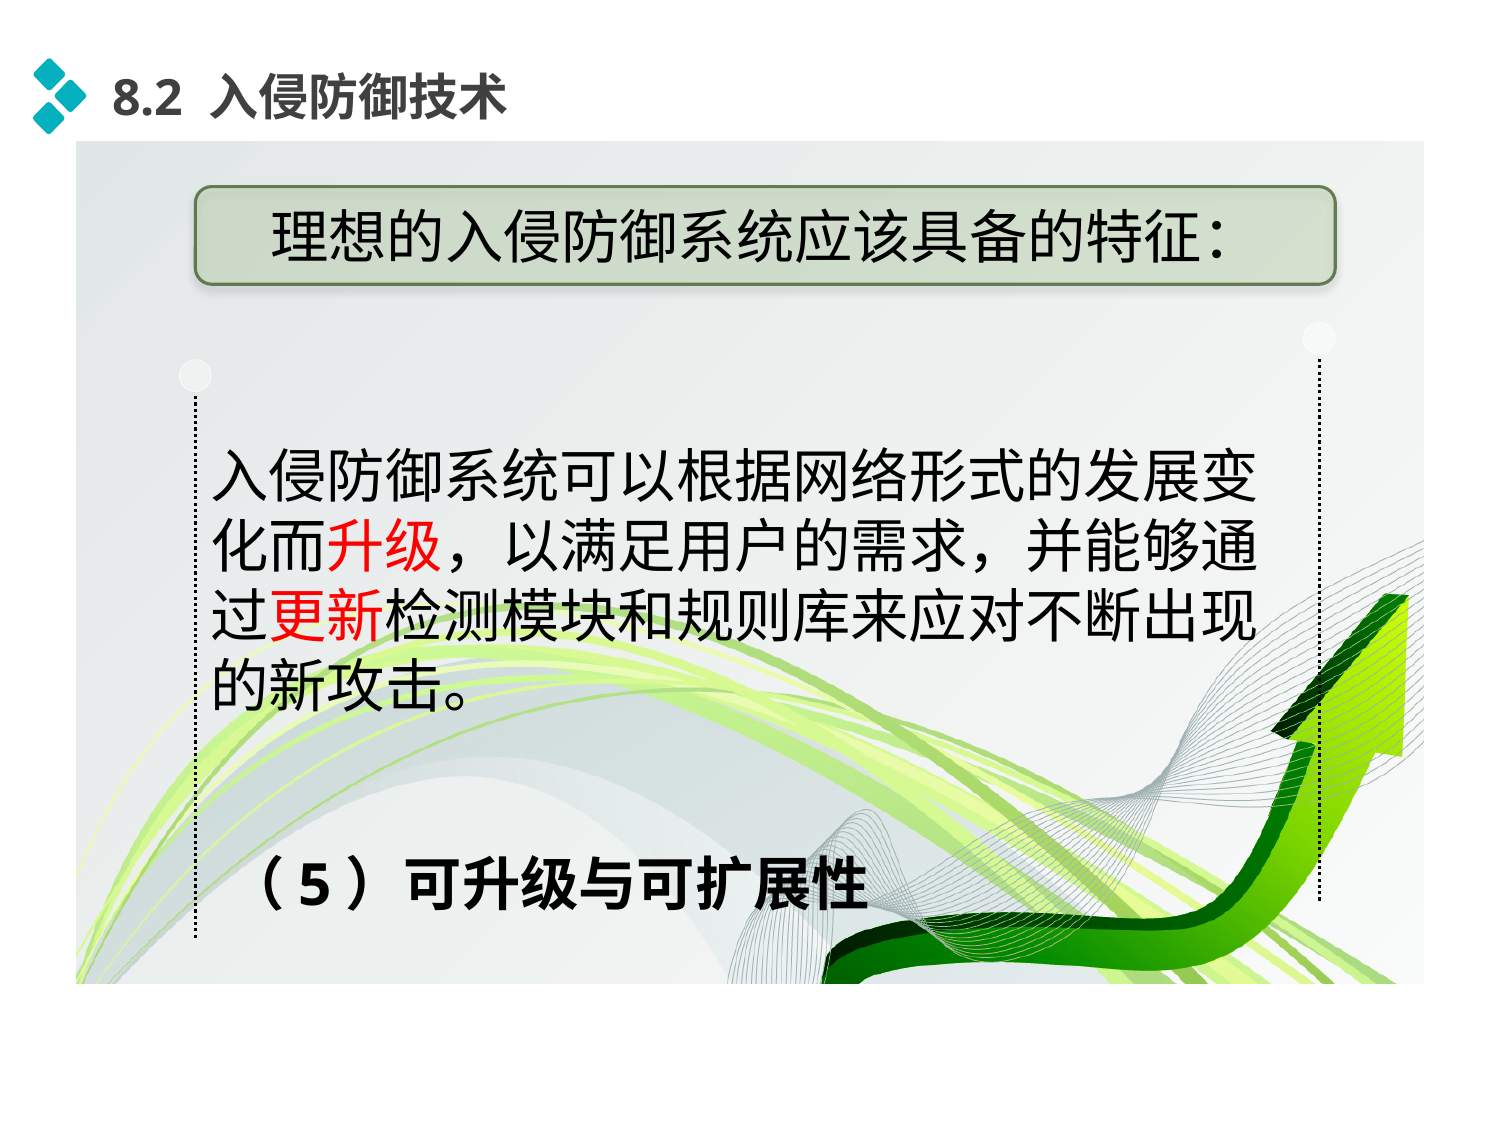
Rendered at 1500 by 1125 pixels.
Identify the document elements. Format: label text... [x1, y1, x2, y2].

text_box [1303, 322, 1336, 902]
text_box 8.2 入侵防御技术 [100, 59, 556, 131]
picture [76, 141, 1424, 984]
text_box [33, 58, 66, 91]
text_box [32, 102, 65, 135]
text_box [54, 79, 87, 113]
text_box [179, 359, 212, 939]
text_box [195, 177, 1336, 294]
